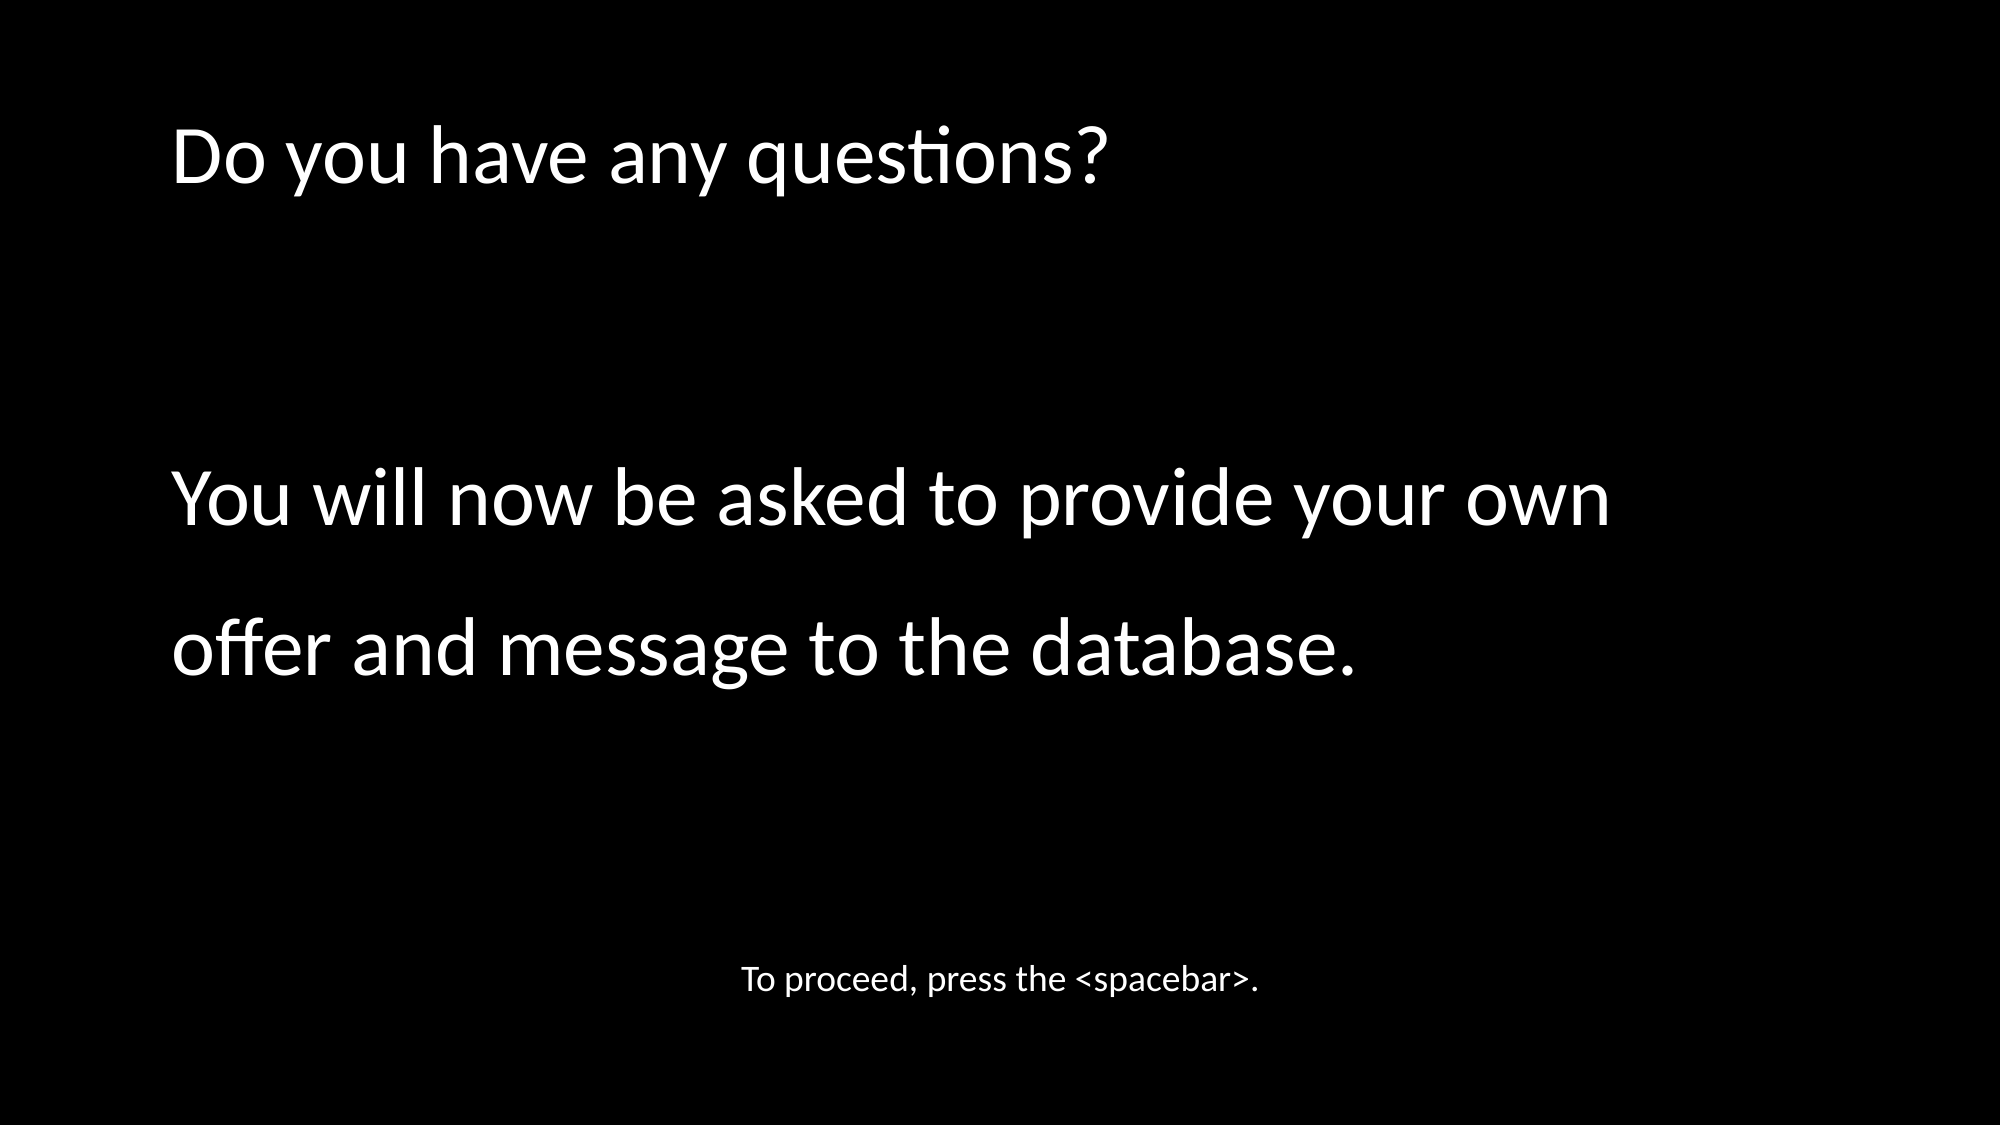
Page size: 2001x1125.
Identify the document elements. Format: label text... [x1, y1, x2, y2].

subtitle Do you have any questions? You will now be asked to provide your own offer and message to the database. [156, 43, 1794, 963]
text_box To proceed, press the <spacebar>. [726, 924, 1276, 1007]
